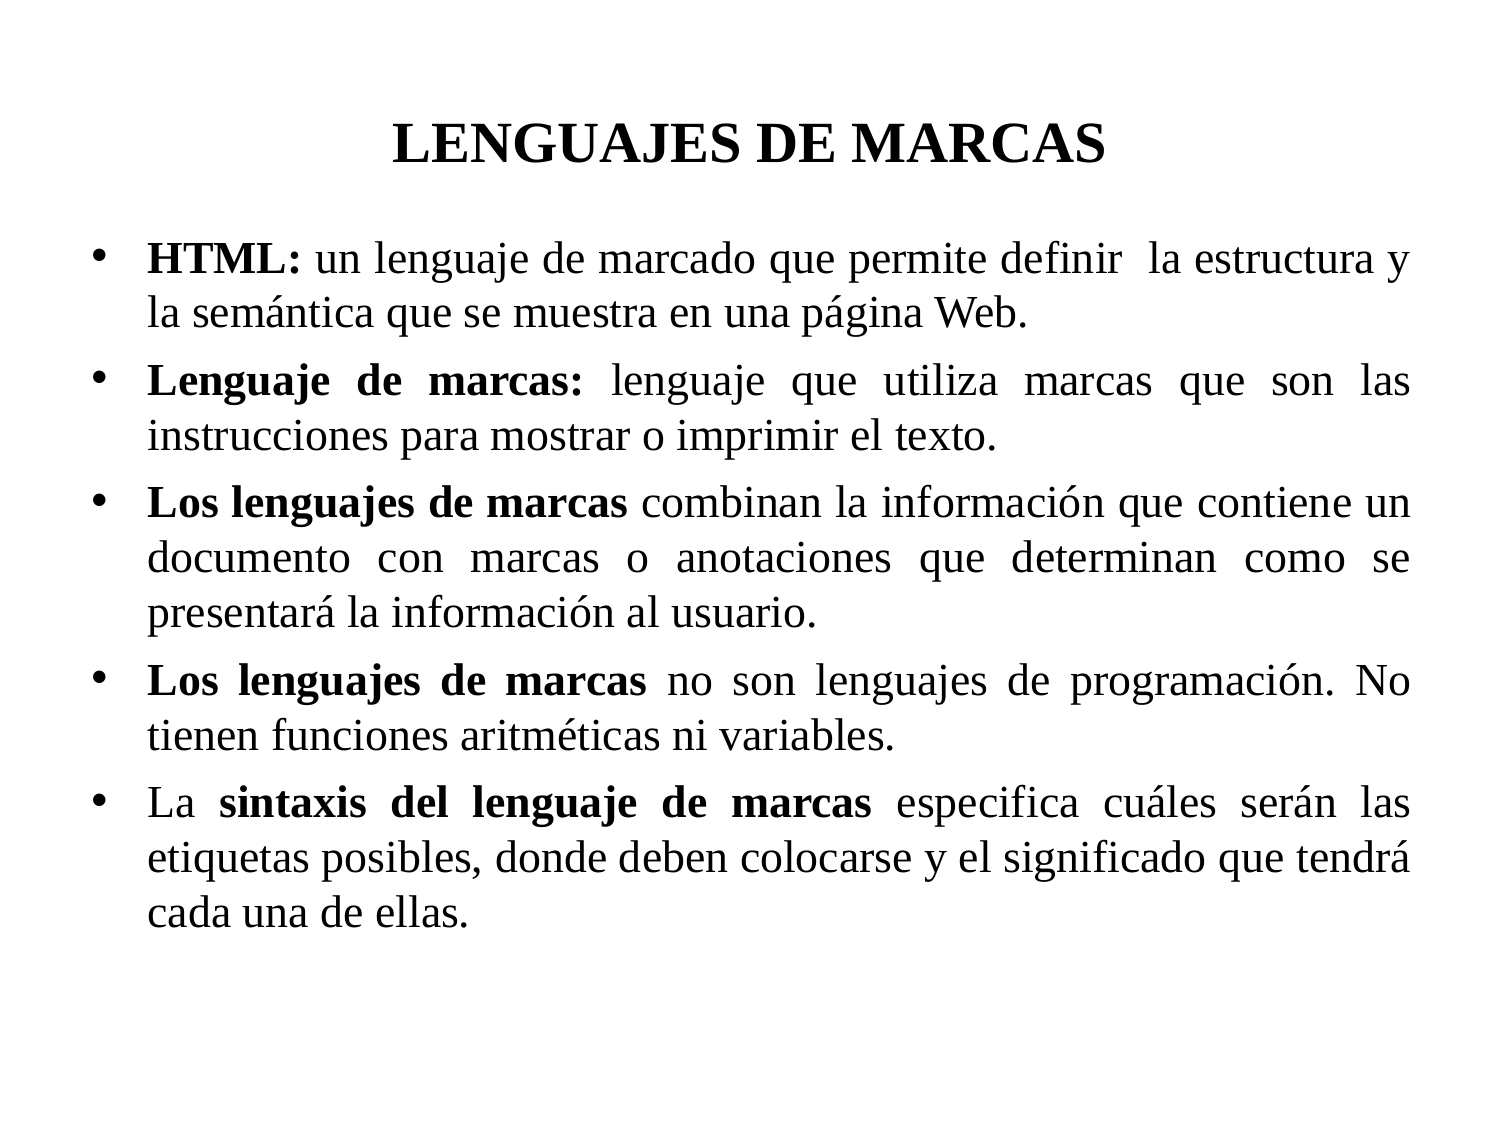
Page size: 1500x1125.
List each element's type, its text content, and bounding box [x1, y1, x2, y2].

text_box HTML: un lenguaje de marcado que permite definir la estructura y la semántica que se muestra en una página Web. Lenguaje de marcas: lenguaje que utiliza marcas que son las instrucciones para mostrar o imprimir el texto. Los lenguajes de marcas combinan la información que contiene un documento con marcas o anotaciones que determinan como se presentará la información al usuario. Los lenguajes de marcas no son lenguajes de programación. No tienen funciones aritméticas ni variables. La sintaxis del lenguaje de marcas especifica cuáles serán las etiquetas posibles, donde deben colocarse y el significado que tendrá cada una de ellas. [76, 219, 1427, 963]
text_box LENGUAJES DE MARCAS [75, 45, 1425, 233]
